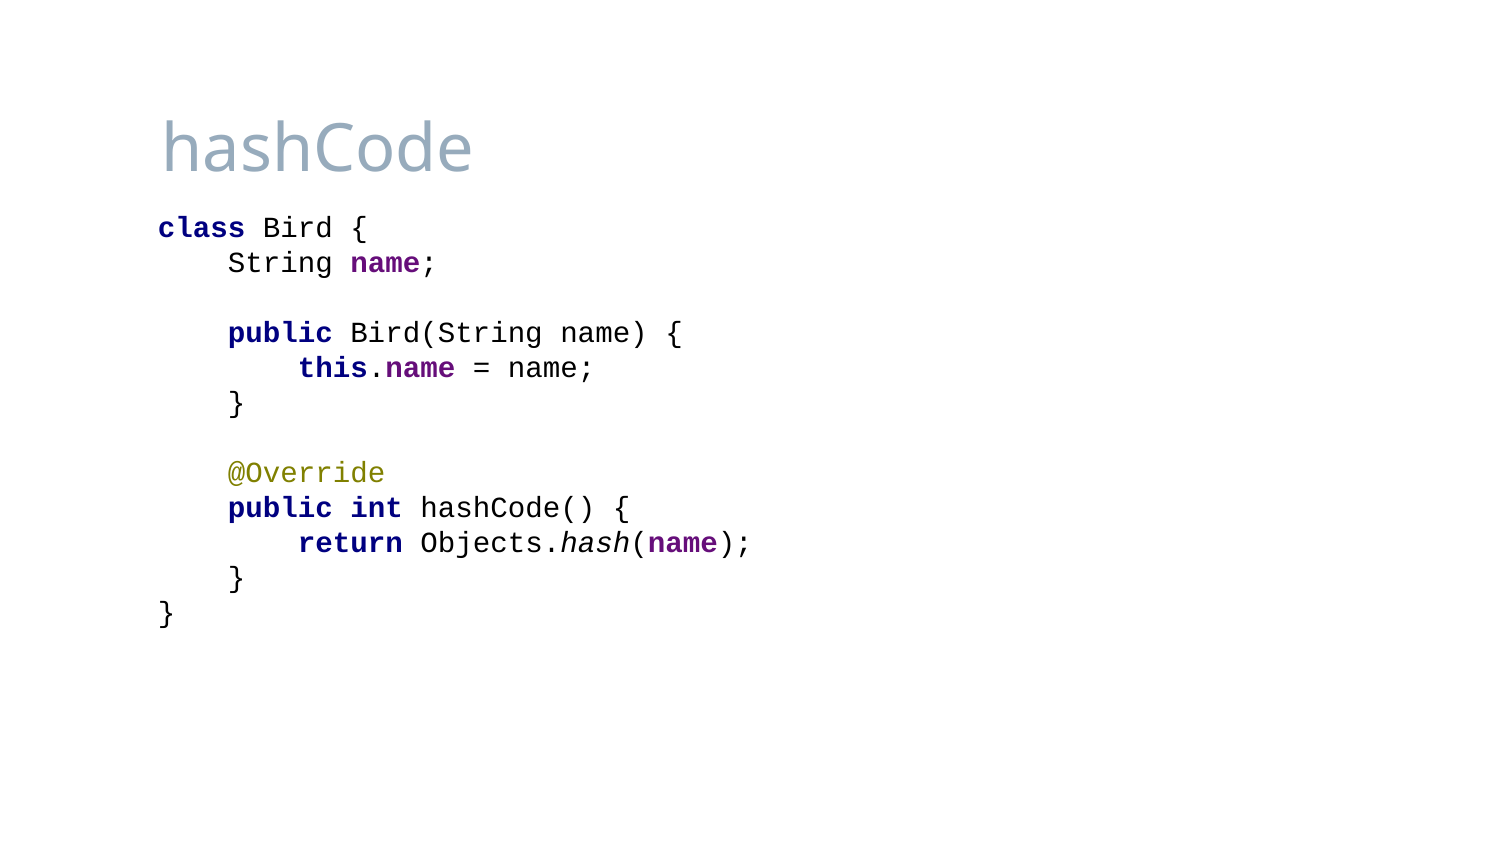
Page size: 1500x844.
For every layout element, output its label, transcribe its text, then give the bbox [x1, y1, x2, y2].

list class Bird { String name; public Bird(String name) { this.name = name; } @Override public int hashCode() { return Objects.hash(name); } } [146, 175, 769, 662]
title hashCode [146, 58, 1207, 200]
